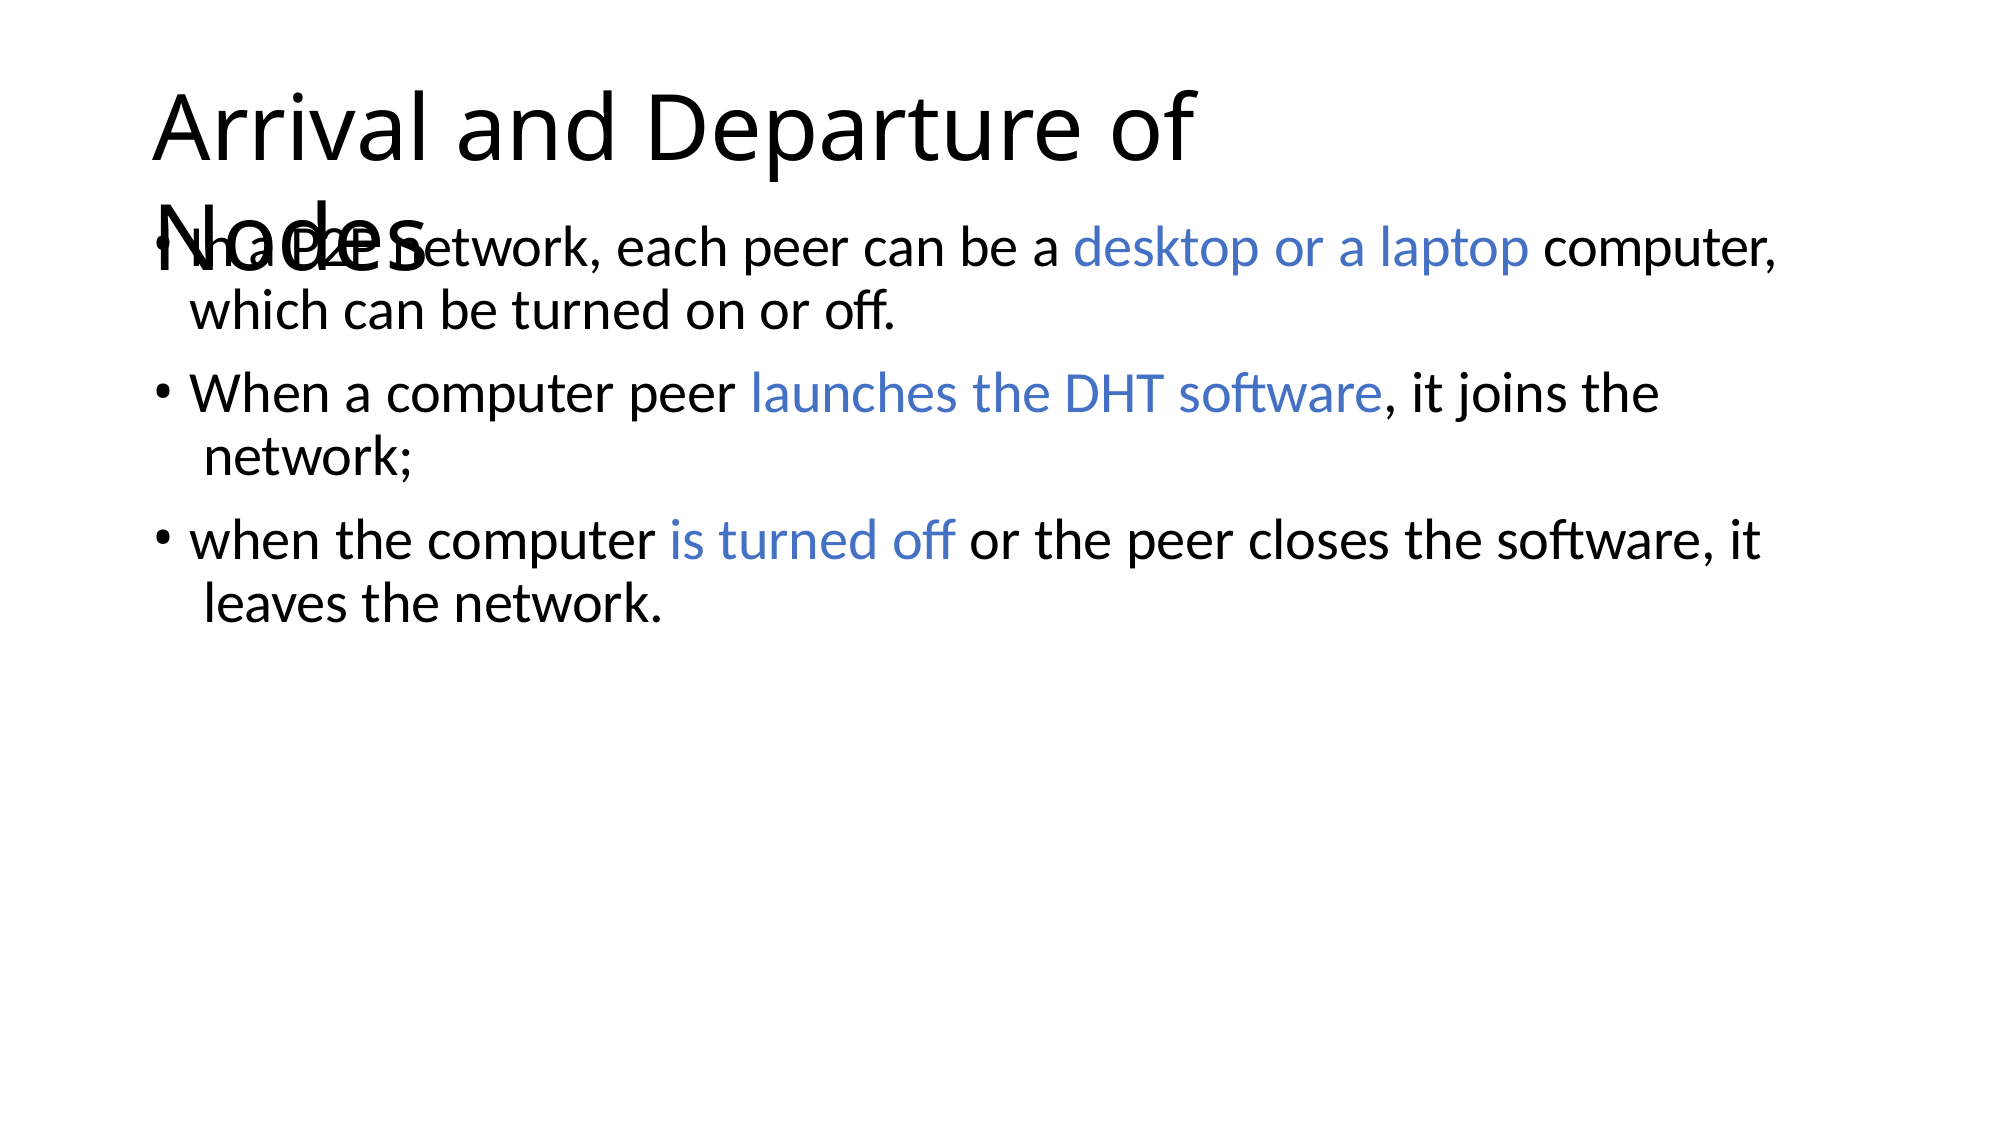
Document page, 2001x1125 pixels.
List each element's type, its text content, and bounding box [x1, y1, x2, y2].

title Arrival and Departure of Nodes [150, 66, 1301, 204]
text_box In a P2P network, each peer can be a desktop or a laptop computer, which can be turned on or off. When a computer peer launches the DHT software, it joins the network; when the computer is turned off or the peer closes the software, it leaves the network. [150, 204, 1793, 635]
